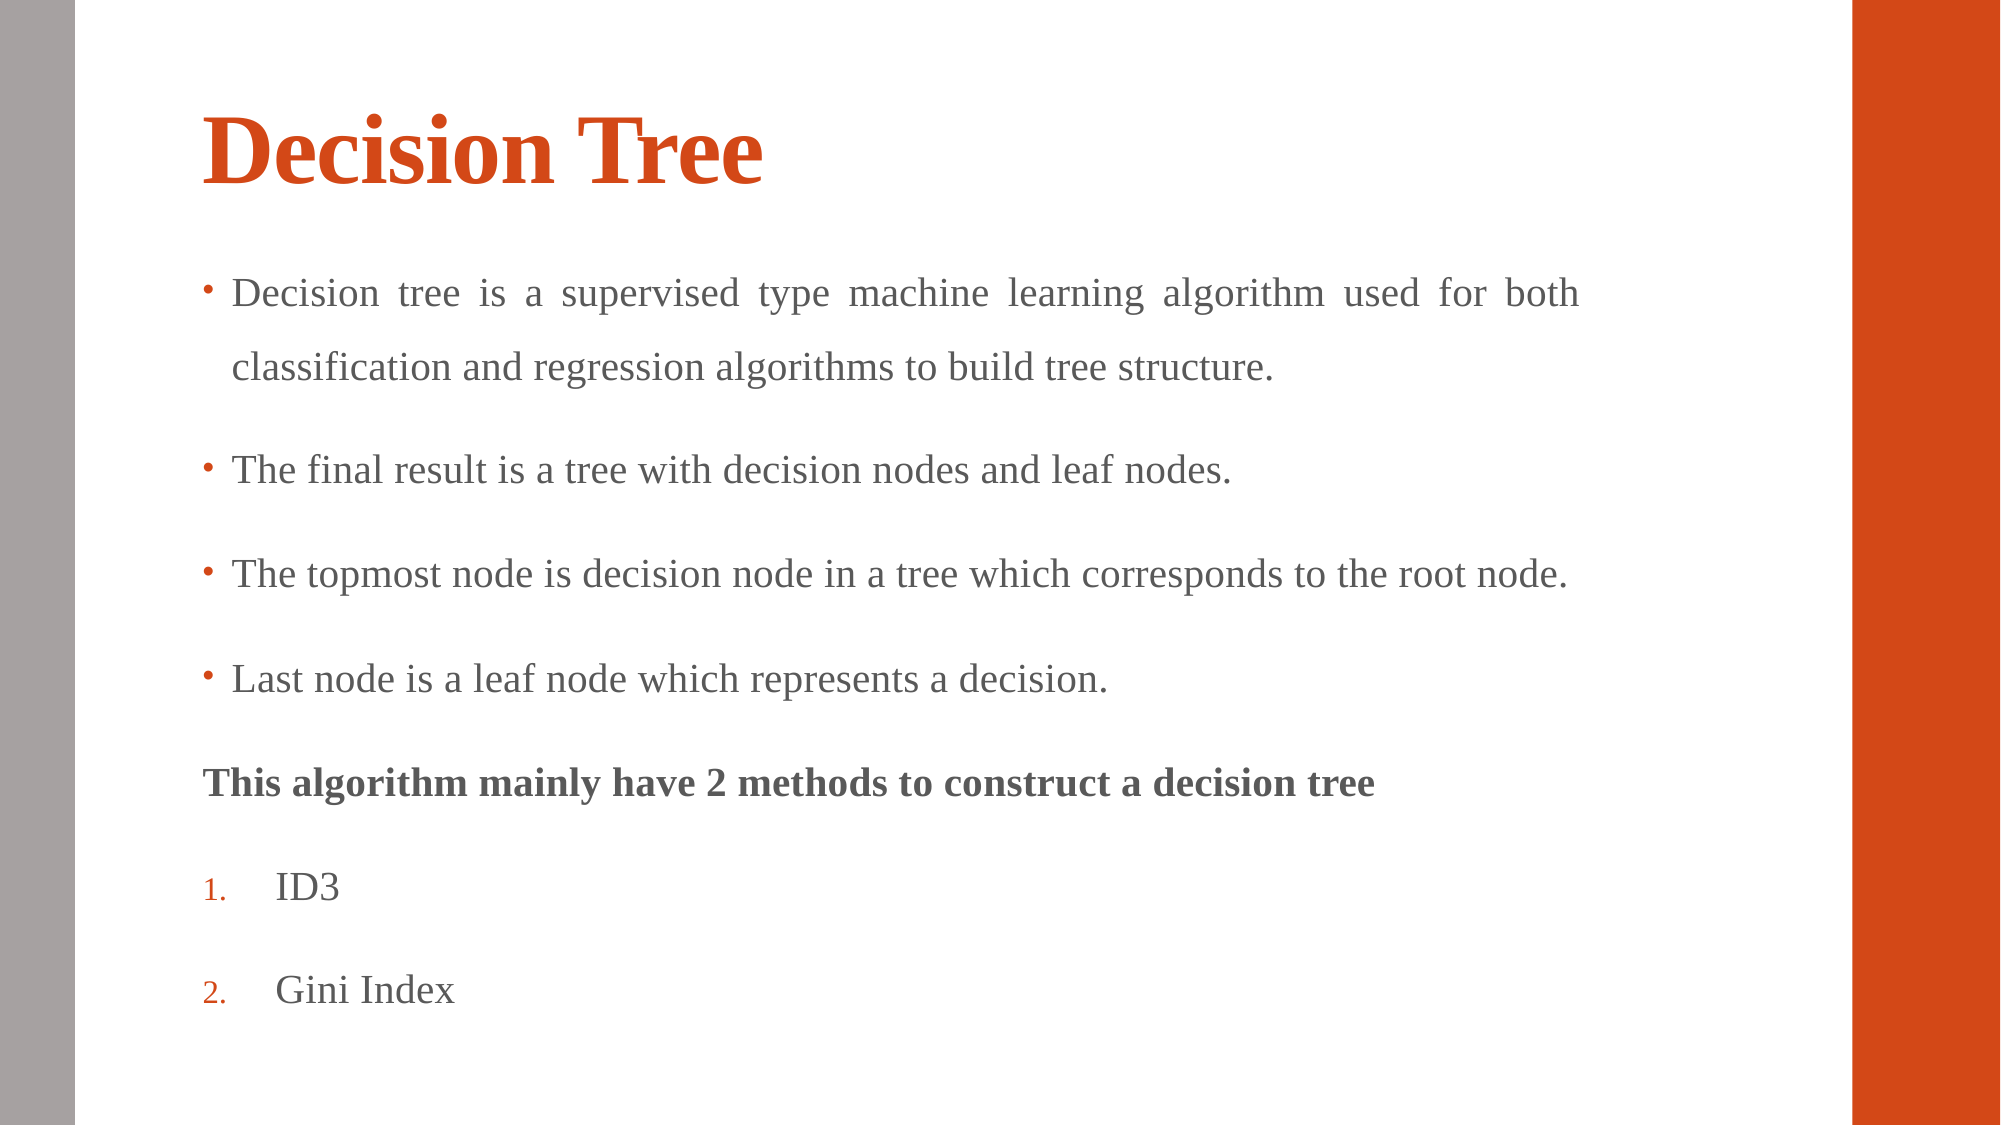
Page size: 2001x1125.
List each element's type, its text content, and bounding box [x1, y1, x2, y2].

list Decision tree is a supervised type machine learning algorithm used for both classification and regression algorithms to build tree structure. The final result is a tree with decision nodes and leaf nodes. The topmost node is decision node in a tree which corresponds to the root node. Last node is a leaf node which represents a decision. This algorithm mainly have 2 methods to construct a decision tree ID3 Gini Index [187, 232, 1598, 1024]
title Decision Tree [187, 0, 1778, 213]
